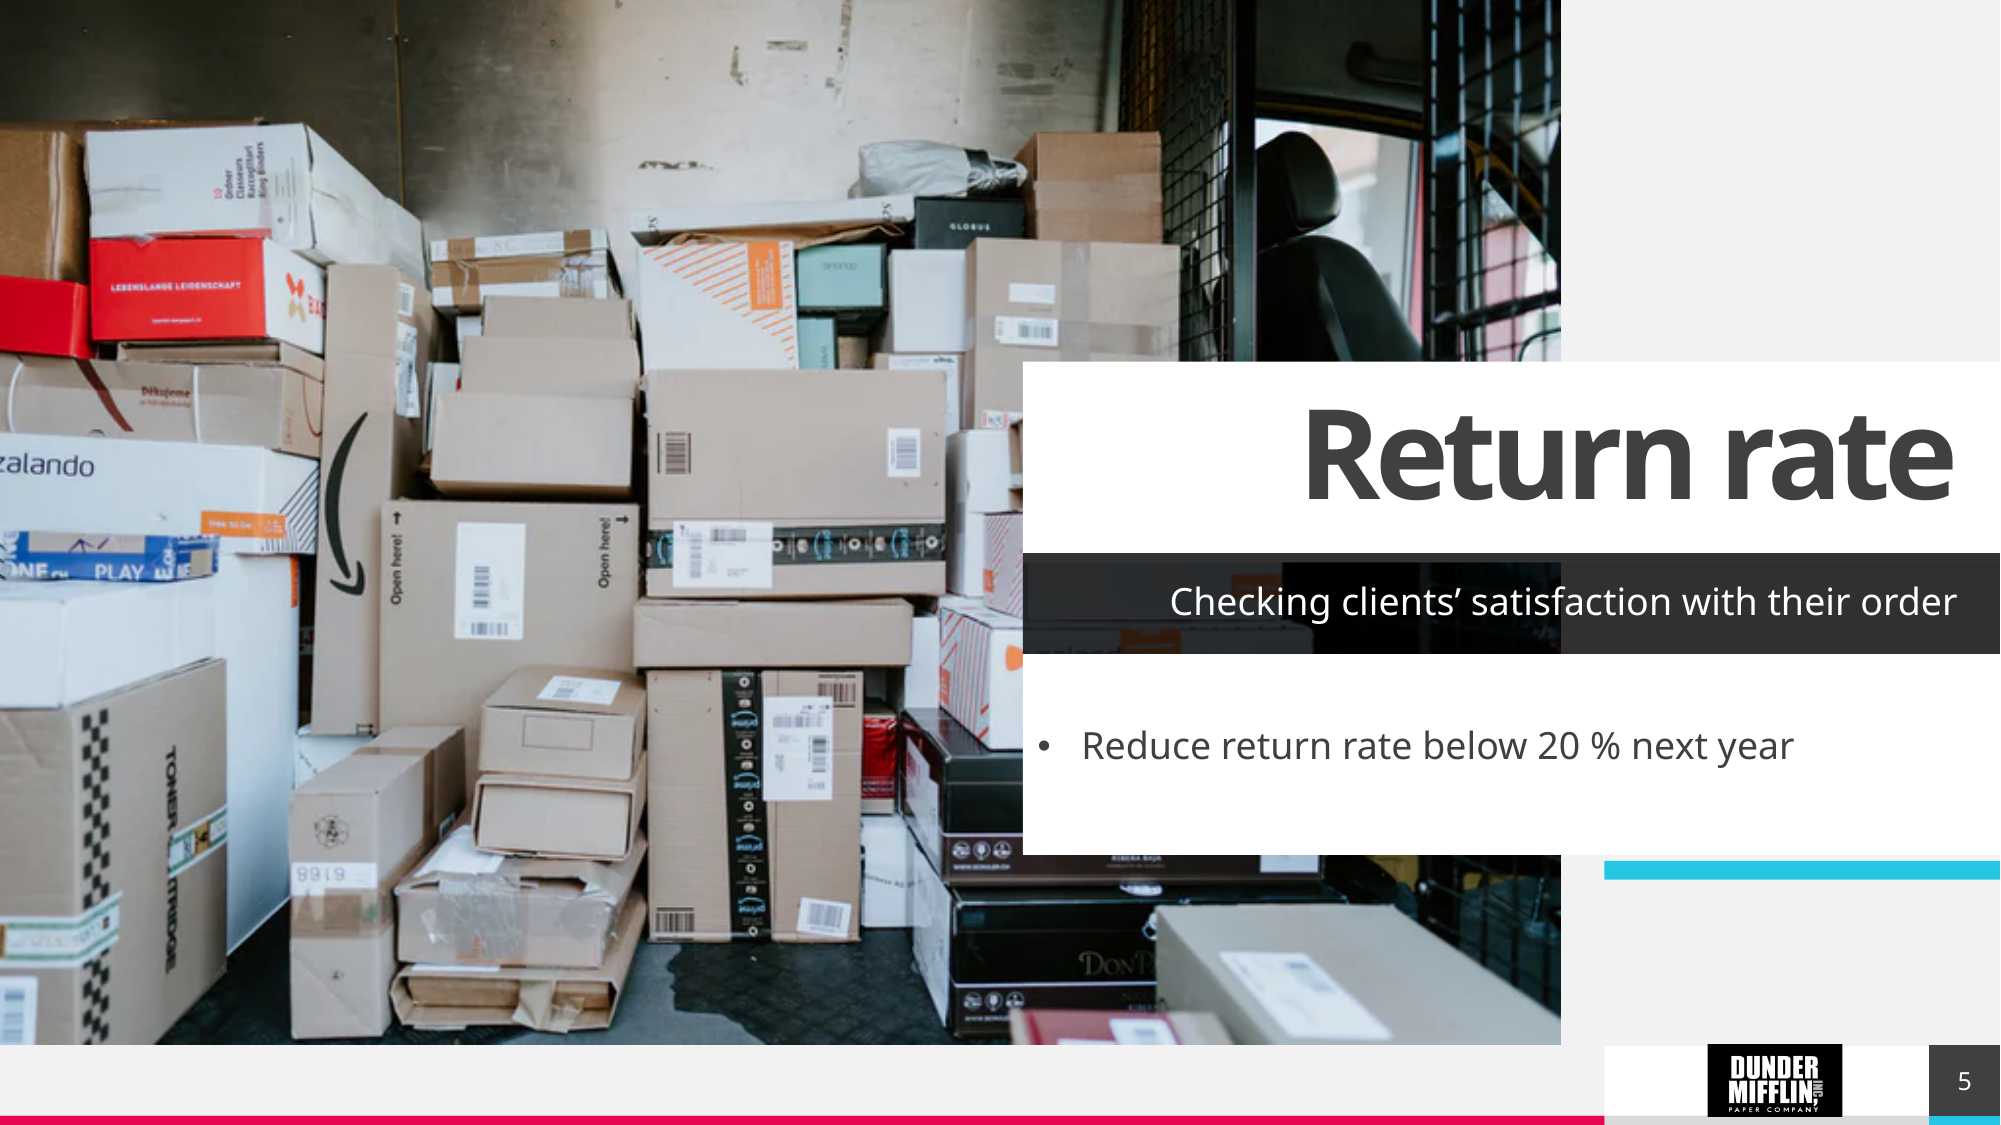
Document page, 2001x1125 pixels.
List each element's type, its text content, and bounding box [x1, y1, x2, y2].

title Return rate [1561, 361, 2000, 553]
list Checking clients’ satisfaction with their order [1561, 553, 2000, 654]
slide_number 5 [1929, 1045, 2000, 1116]
picture [1707, 1044, 1843, 1117]
picture [0, 0, 1561, 1045]
text_box Reduce return rate below 20 % next year [1561, 654, 2000, 855]
